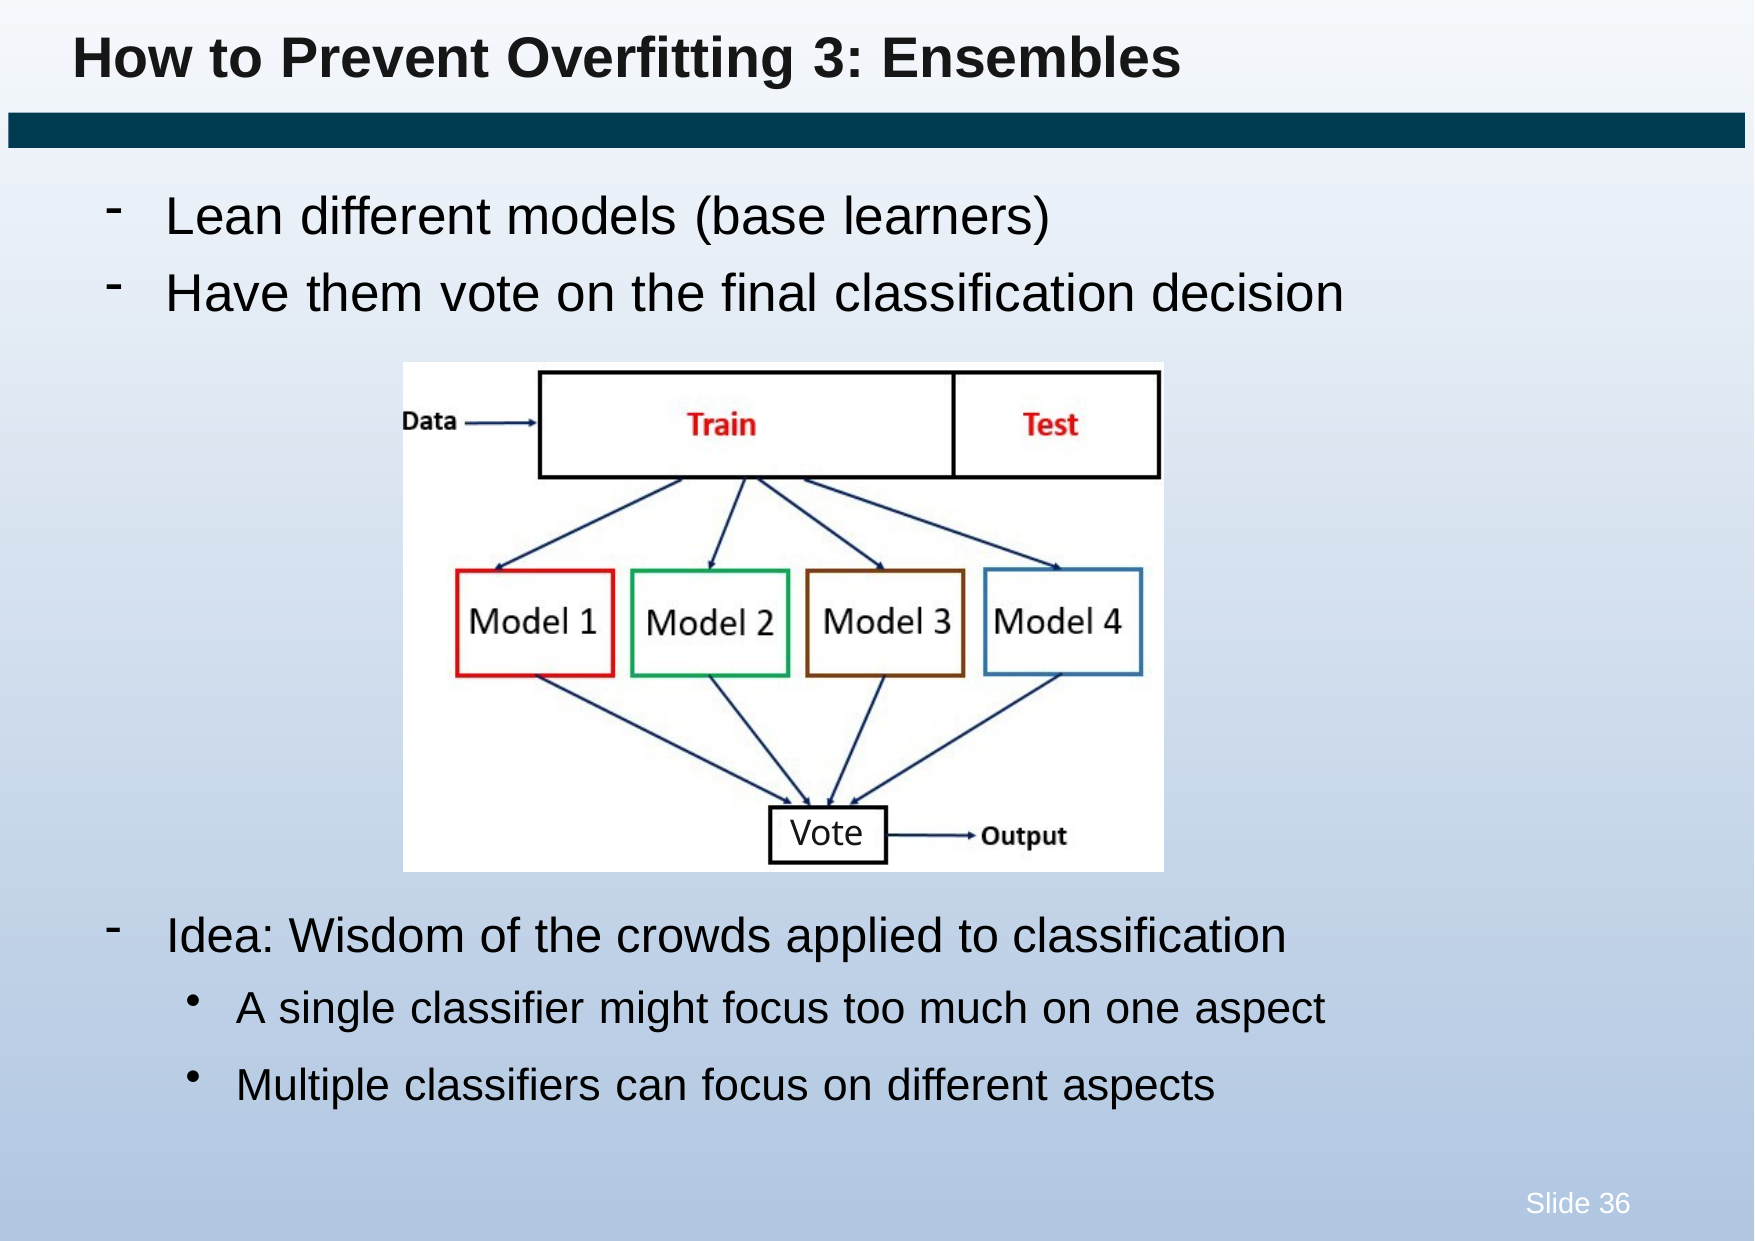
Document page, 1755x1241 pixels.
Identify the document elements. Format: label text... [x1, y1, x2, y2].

slide_number Slide 36 [1523, 1185, 1639, 1241]
title How to Prevent Overfitting 3: Ensembles [69, 17, 1577, 228]
text_box Idea: Wisdom of the crowds applied to classification A single classifier might focus too much on one aspect Multiple classifiers can focus on different aspects [103, 882, 1333, 1109]
picture [403, 362, 1165, 872]
text_box Lean different models (base learners) Have them vote on the final classification decision [103, 166, 1356, 323]
